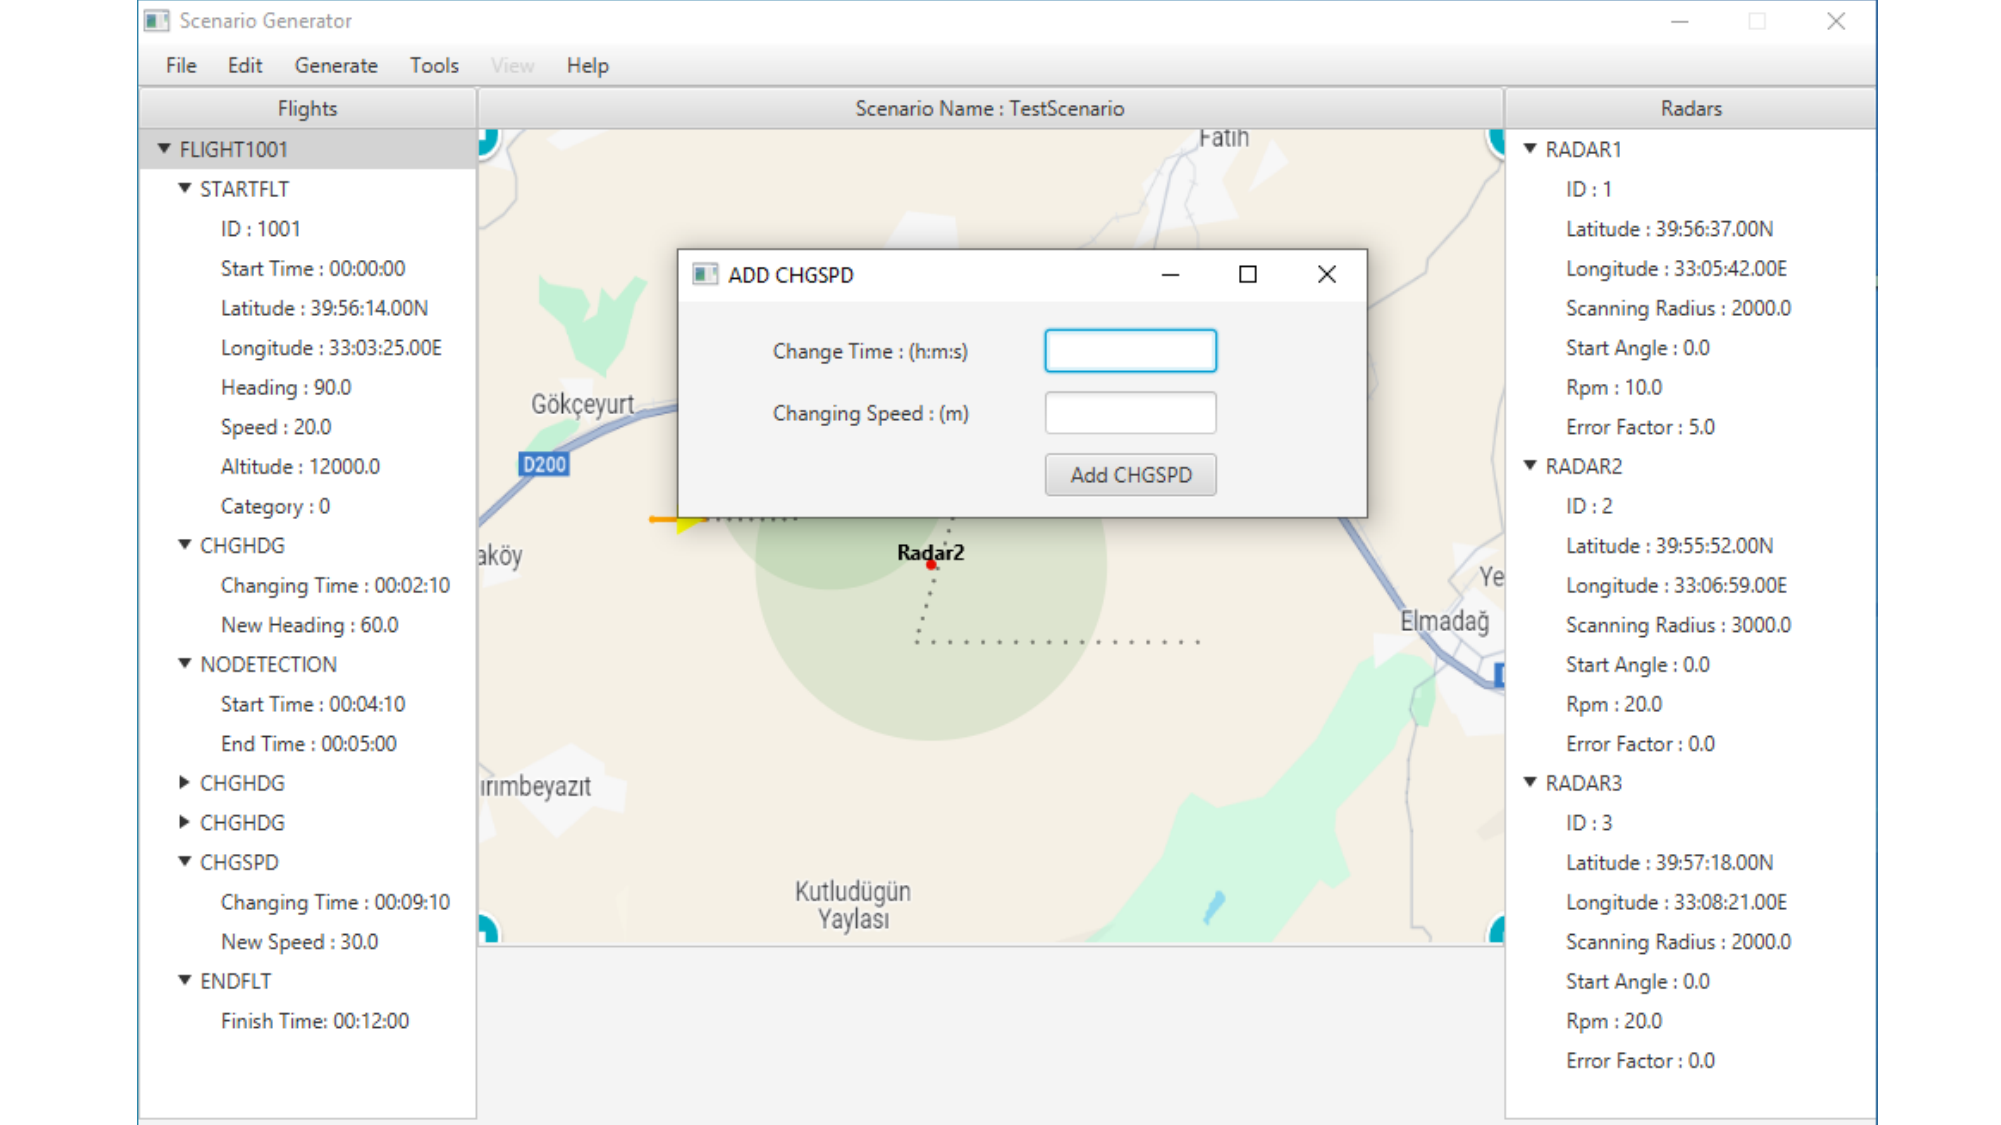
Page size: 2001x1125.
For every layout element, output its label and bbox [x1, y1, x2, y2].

list [136, 0, 1878, 1125]
